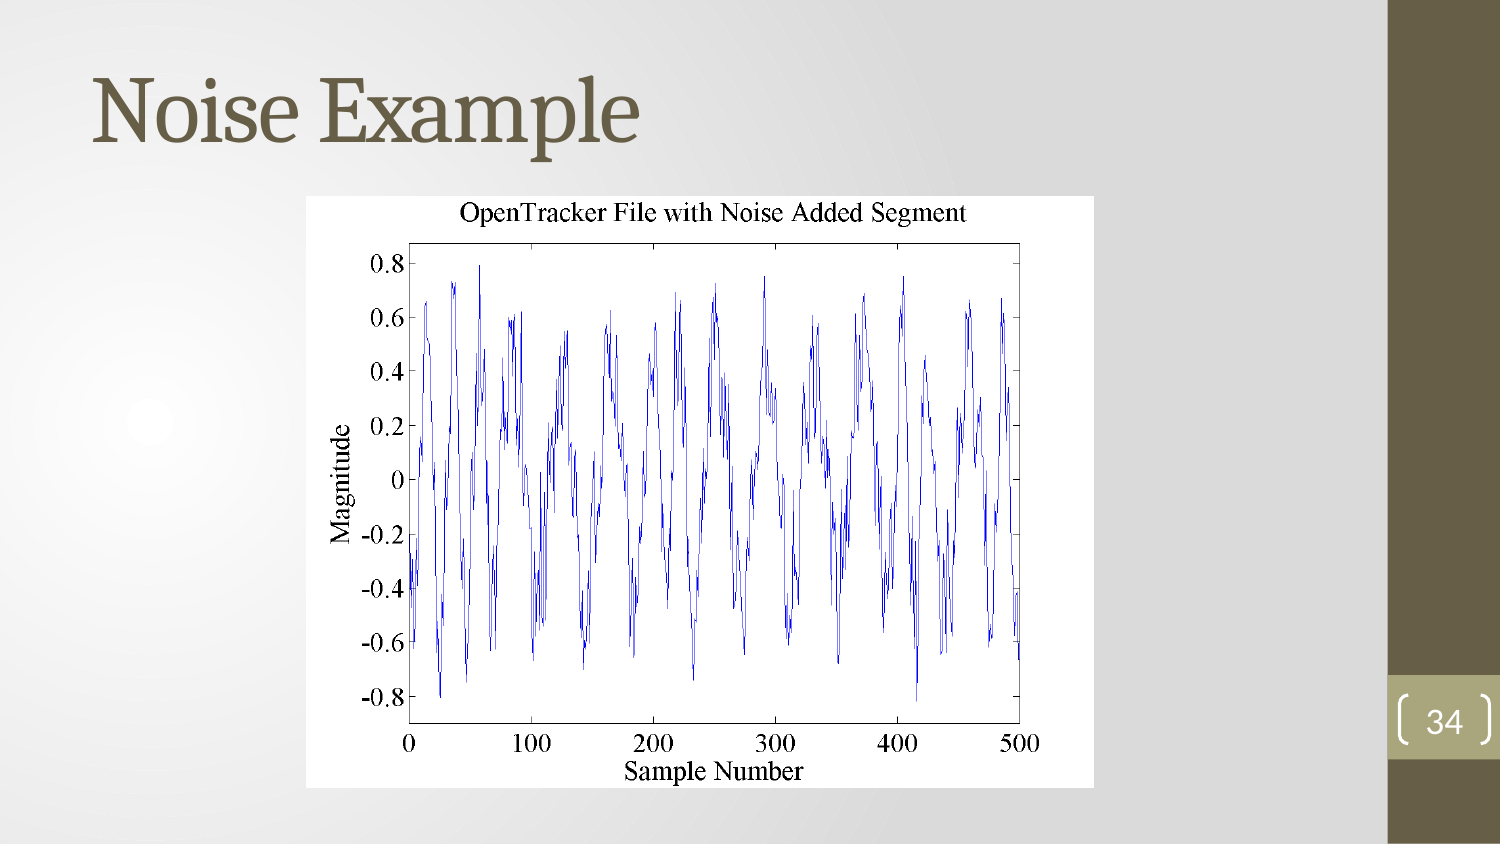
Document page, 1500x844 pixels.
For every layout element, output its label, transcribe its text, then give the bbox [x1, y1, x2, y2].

slide_number 34 [1397, 693, 1492, 746]
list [305, 196, 1095, 788]
title Noise Example [75, 33, 1325, 175]
